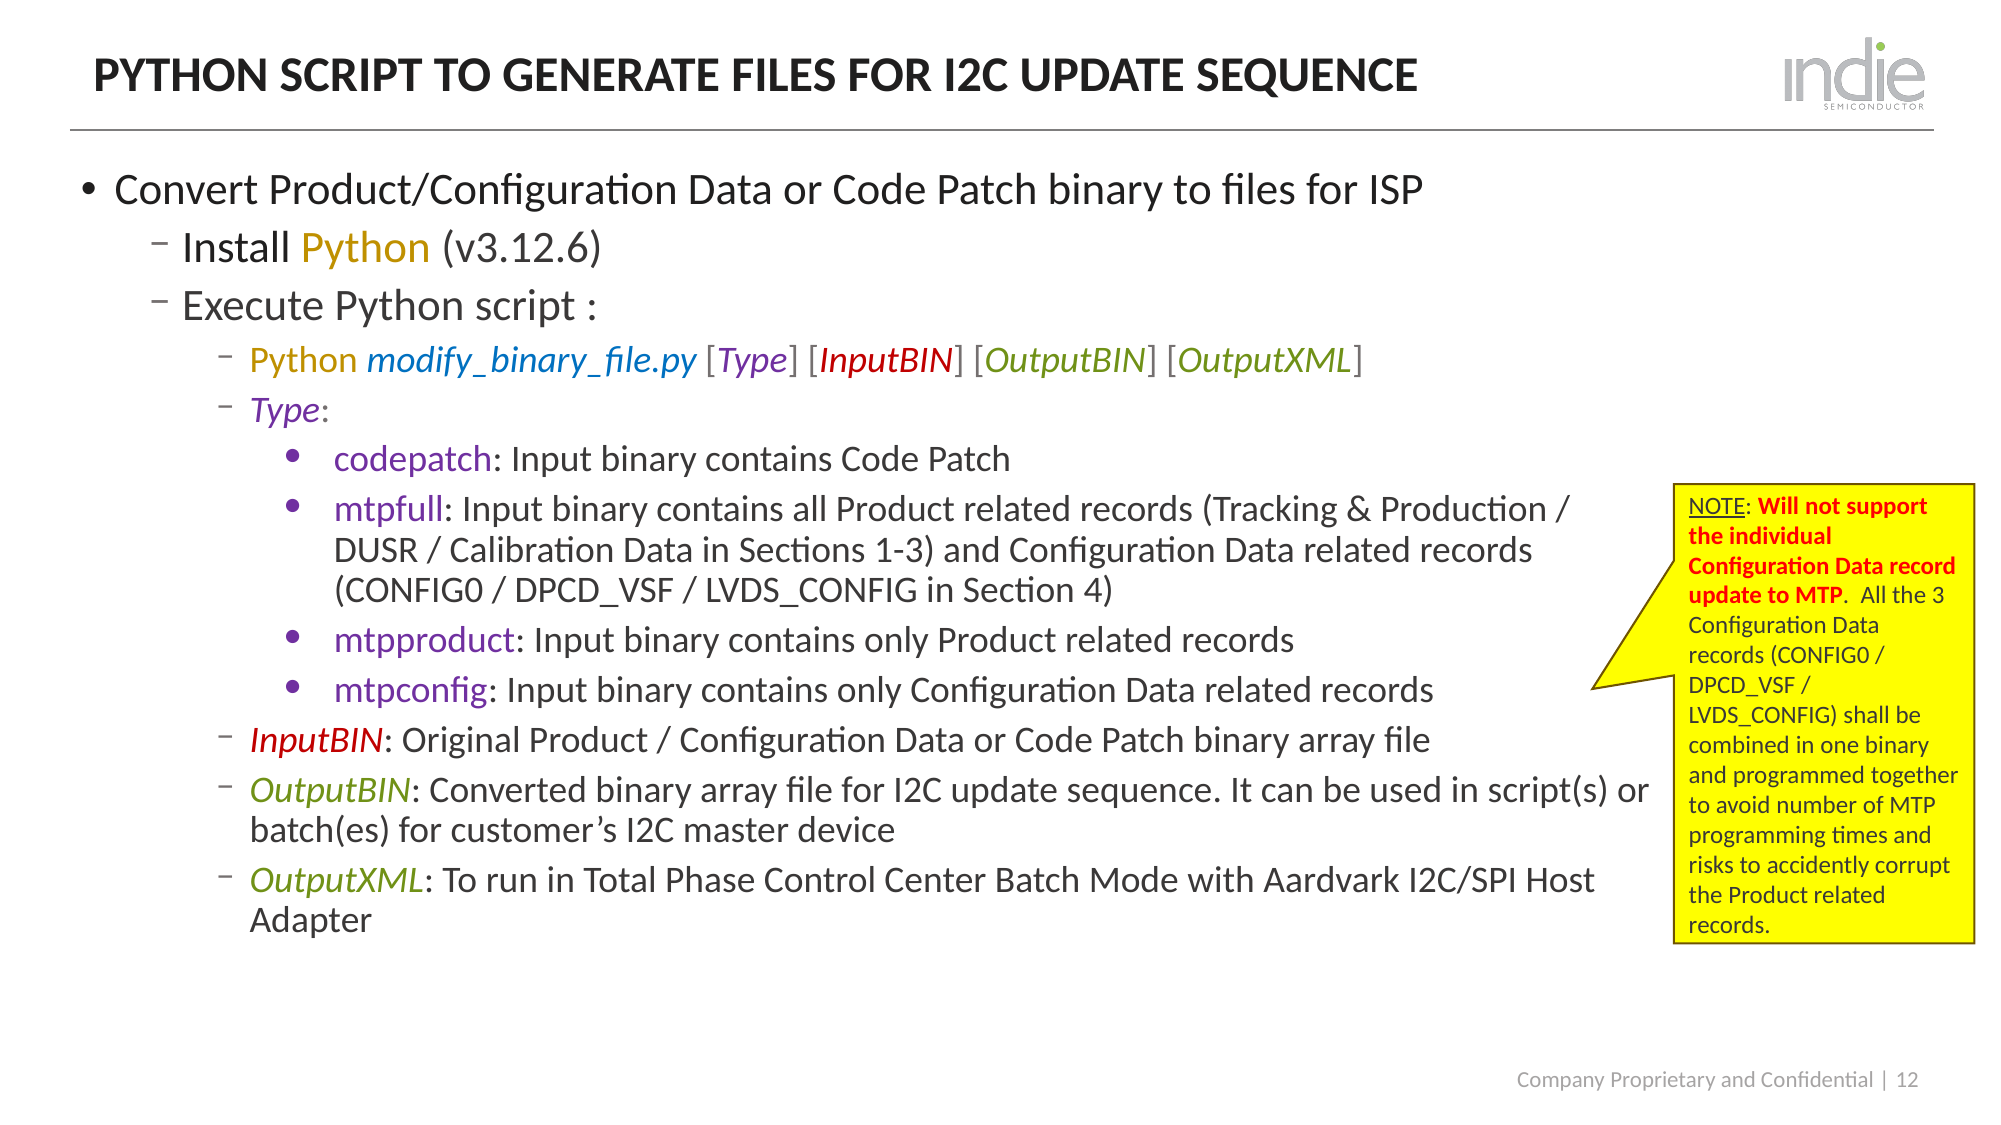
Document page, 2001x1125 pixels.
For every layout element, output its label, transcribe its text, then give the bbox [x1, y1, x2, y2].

picture [1779, 31, 1929, 115]
list Convert Product/Configuration Data or Code Patch binary to files for ISP Install Python (v3.12.6) Execute Python script : Python modify_binary_file.py [Type] [InputBIN] [OutputBIN] [OutputXML] Type: codepatch: Input binary contains Code Patch mtpfull: Input binary contains all Product related records (Tracking & Production / DUSR / Calibration Data in Sections 1-3) and Configuration Data related records (CONFIG0 / DPCD_VSF / LVDS_CONFIG in Section 4) mtpproduct: Input binary contains only Product related records mtpconfig: Input binary contains only Configuration Data related records InputBIN: Original Product / Configuration Data or Code Patch binary array file OutputBIN: Converted binary array file for I2C update sequence. It can be used in script(s) or batch(es) for customer’s I2C master device OutputXML: To run in Total Phase Control Center Batch Mode with Aardvark I2C/SPI Host Adapter [65, 158, 1674, 954]
title Python script to generate files for I2C update sequence [78, 35, 1740, 116]
text_box NOTE: Will not support the individual Configuration Data record update to MTP. All the 3 Configuration Data records (CONFIG0 / DPCD_VSF / LVDS_CONFIG) shall be combined in one binary and programmed together to avoid number of MTP programming times and risks to accidently corrupt the Product related records. [1590, 483, 1976, 945]
